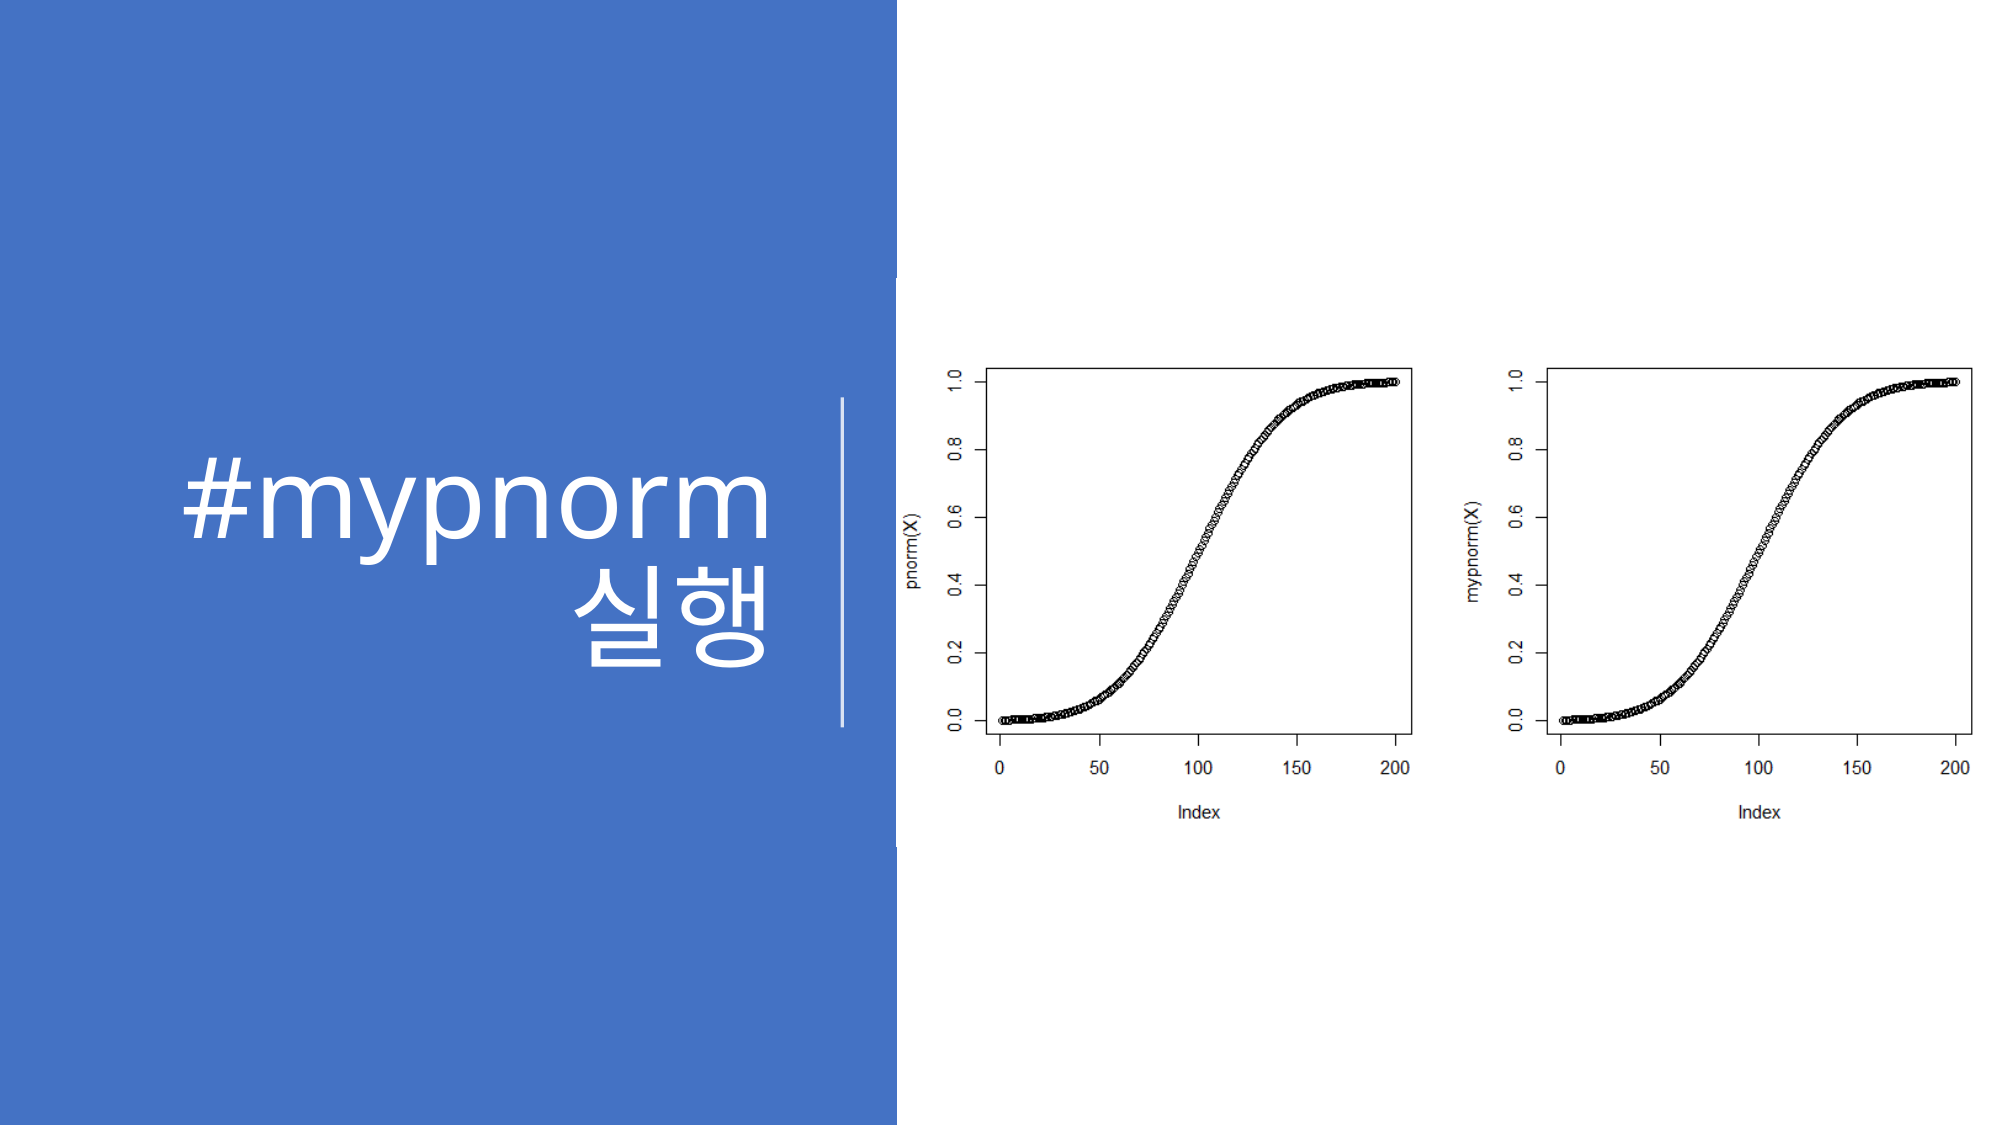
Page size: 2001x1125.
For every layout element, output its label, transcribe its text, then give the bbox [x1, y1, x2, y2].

title #mypnorm 실행 [106, 104, 791, 1020]
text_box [896, 278, 2000, 847]
text_box [0, 0, 898, 1125]
